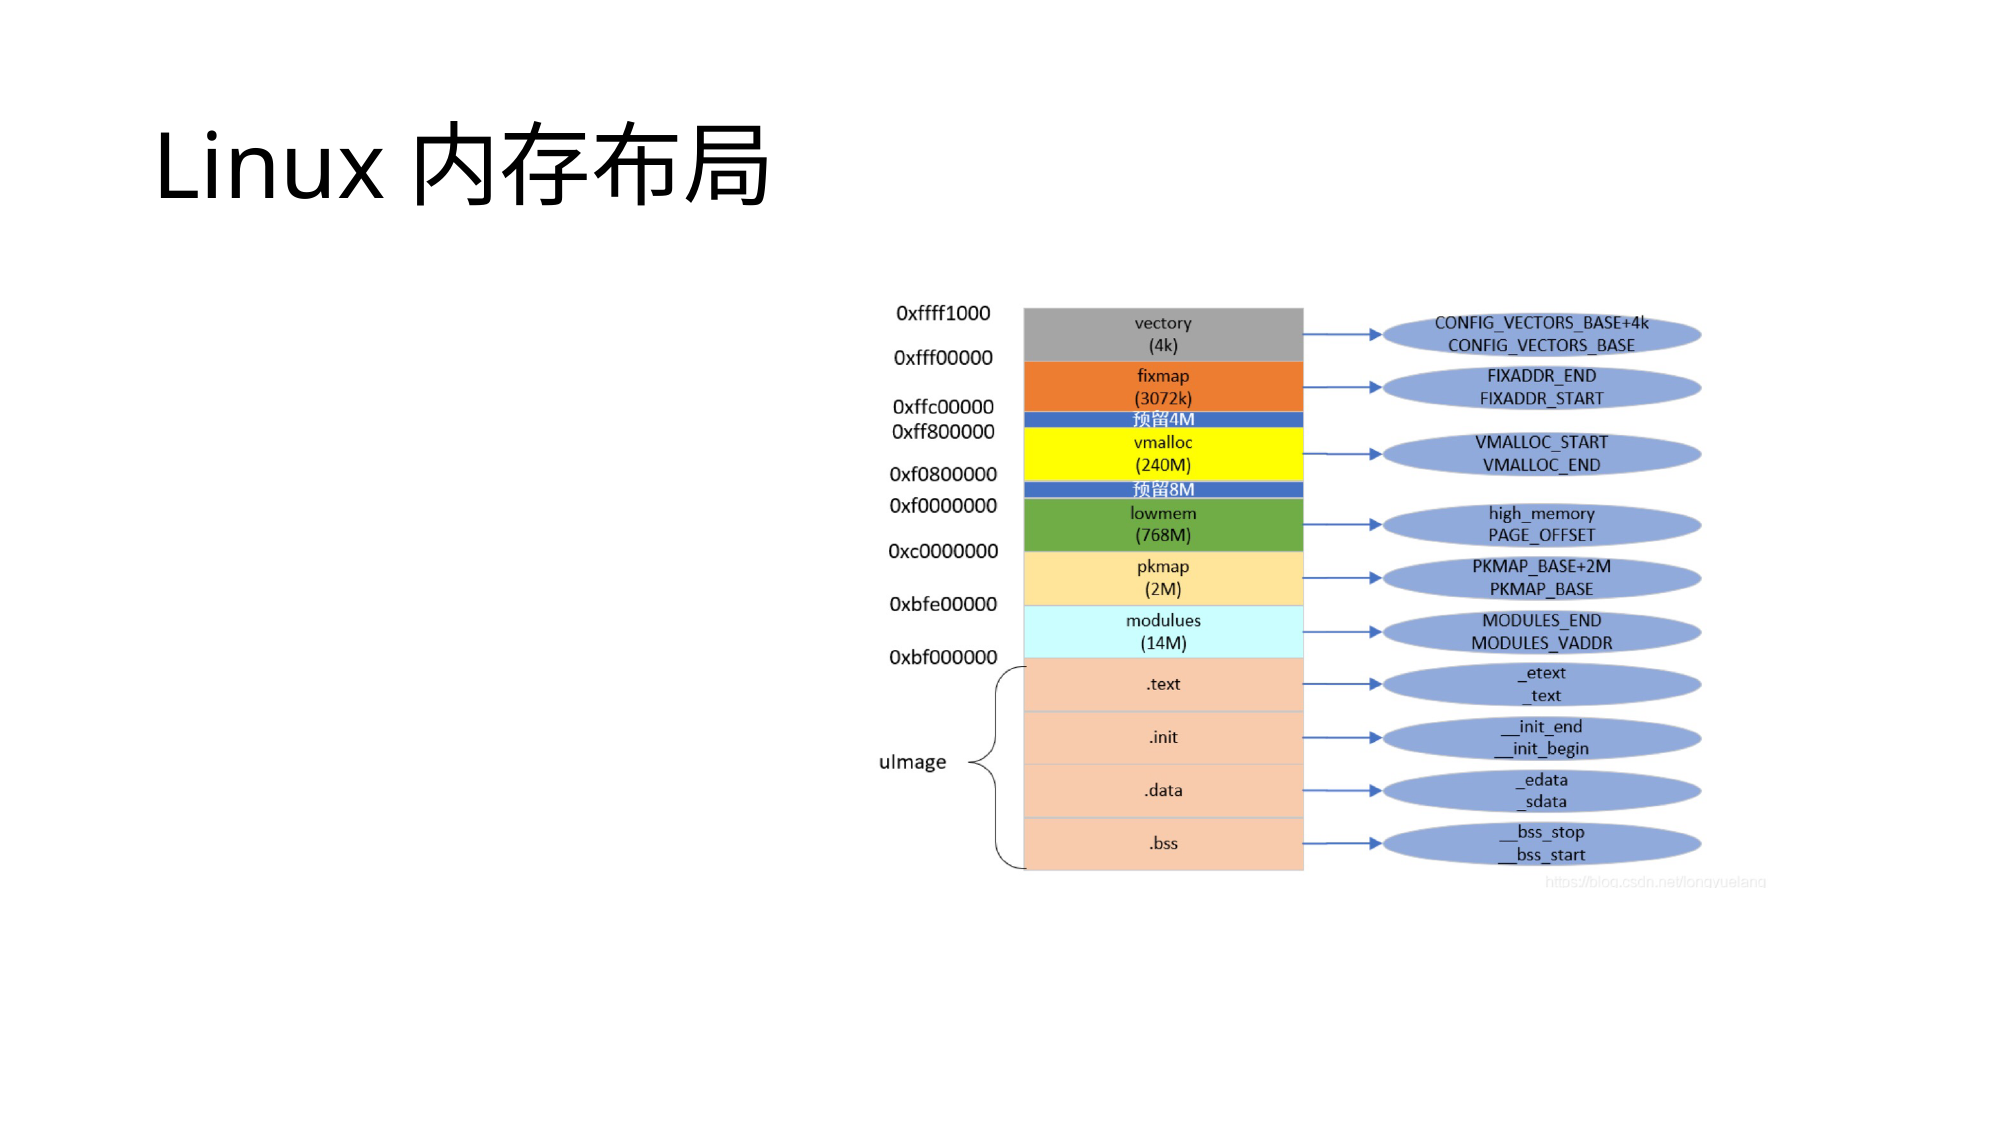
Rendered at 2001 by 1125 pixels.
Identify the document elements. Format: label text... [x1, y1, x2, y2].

title Linux内存布局 [137, 59, 1863, 278]
picture [814, 277, 1821, 888]
